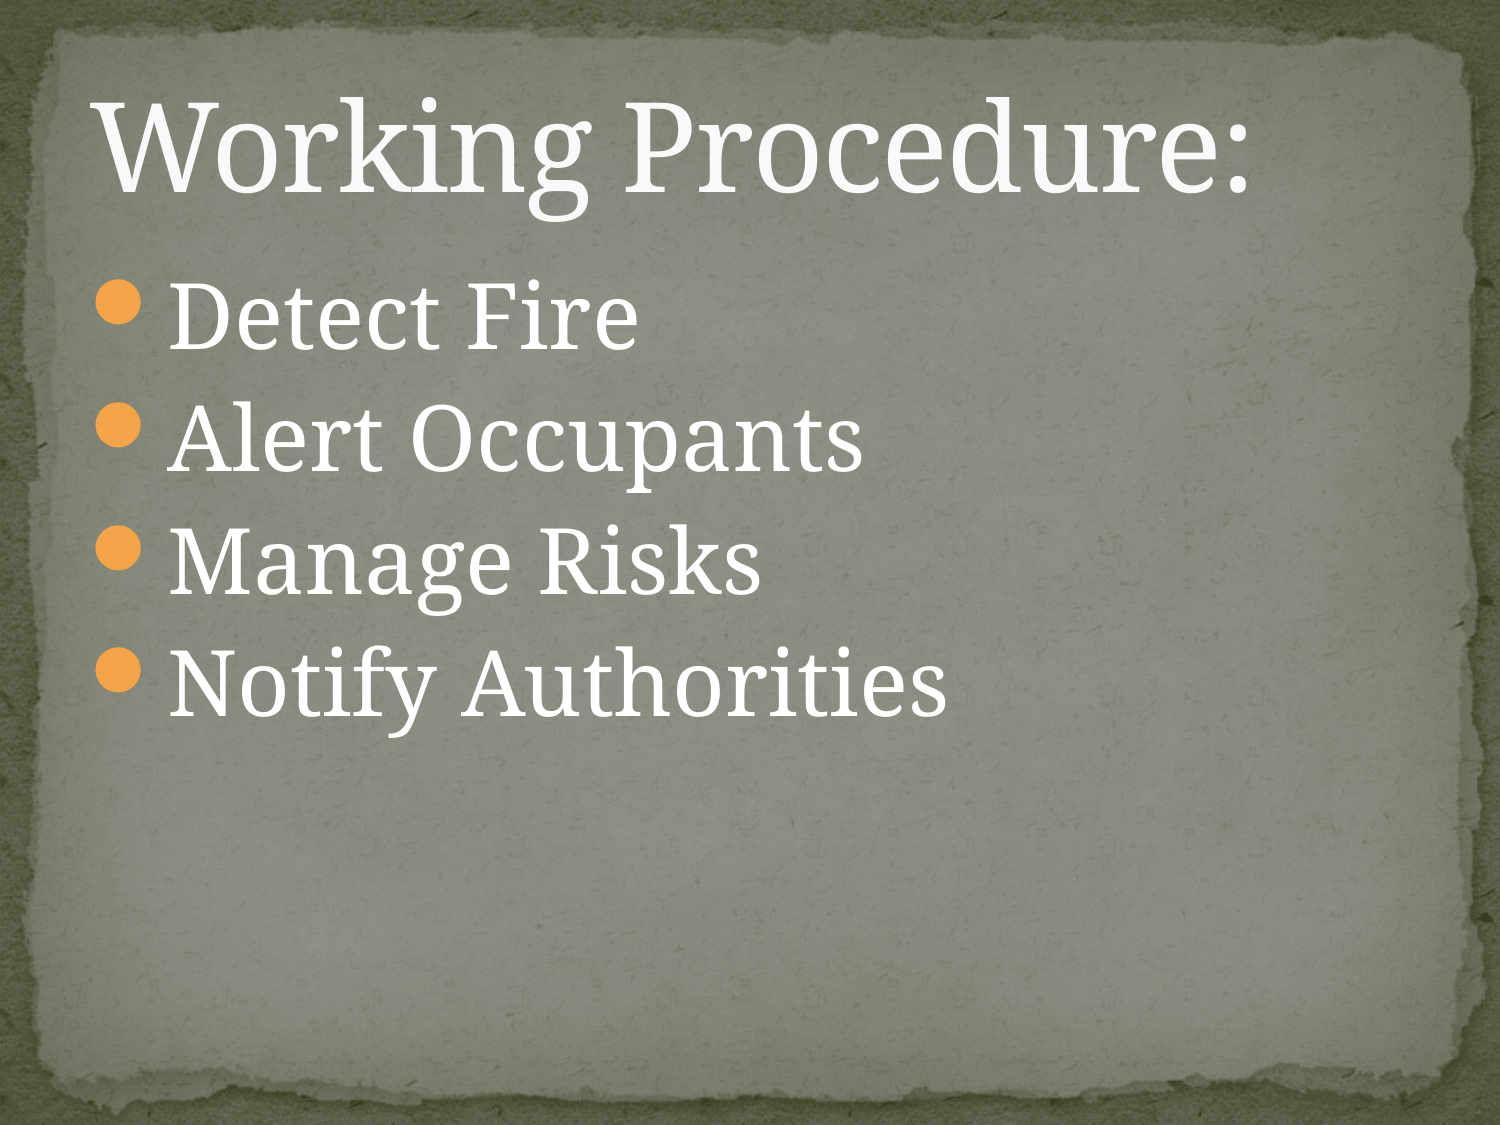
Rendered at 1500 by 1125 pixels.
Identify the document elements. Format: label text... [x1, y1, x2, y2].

title Working Procedure: [74, 24, 1425, 225]
list Detect Fire Alert Occupants Manage Risks Notify Authorities [75, 249, 1425, 1000]
